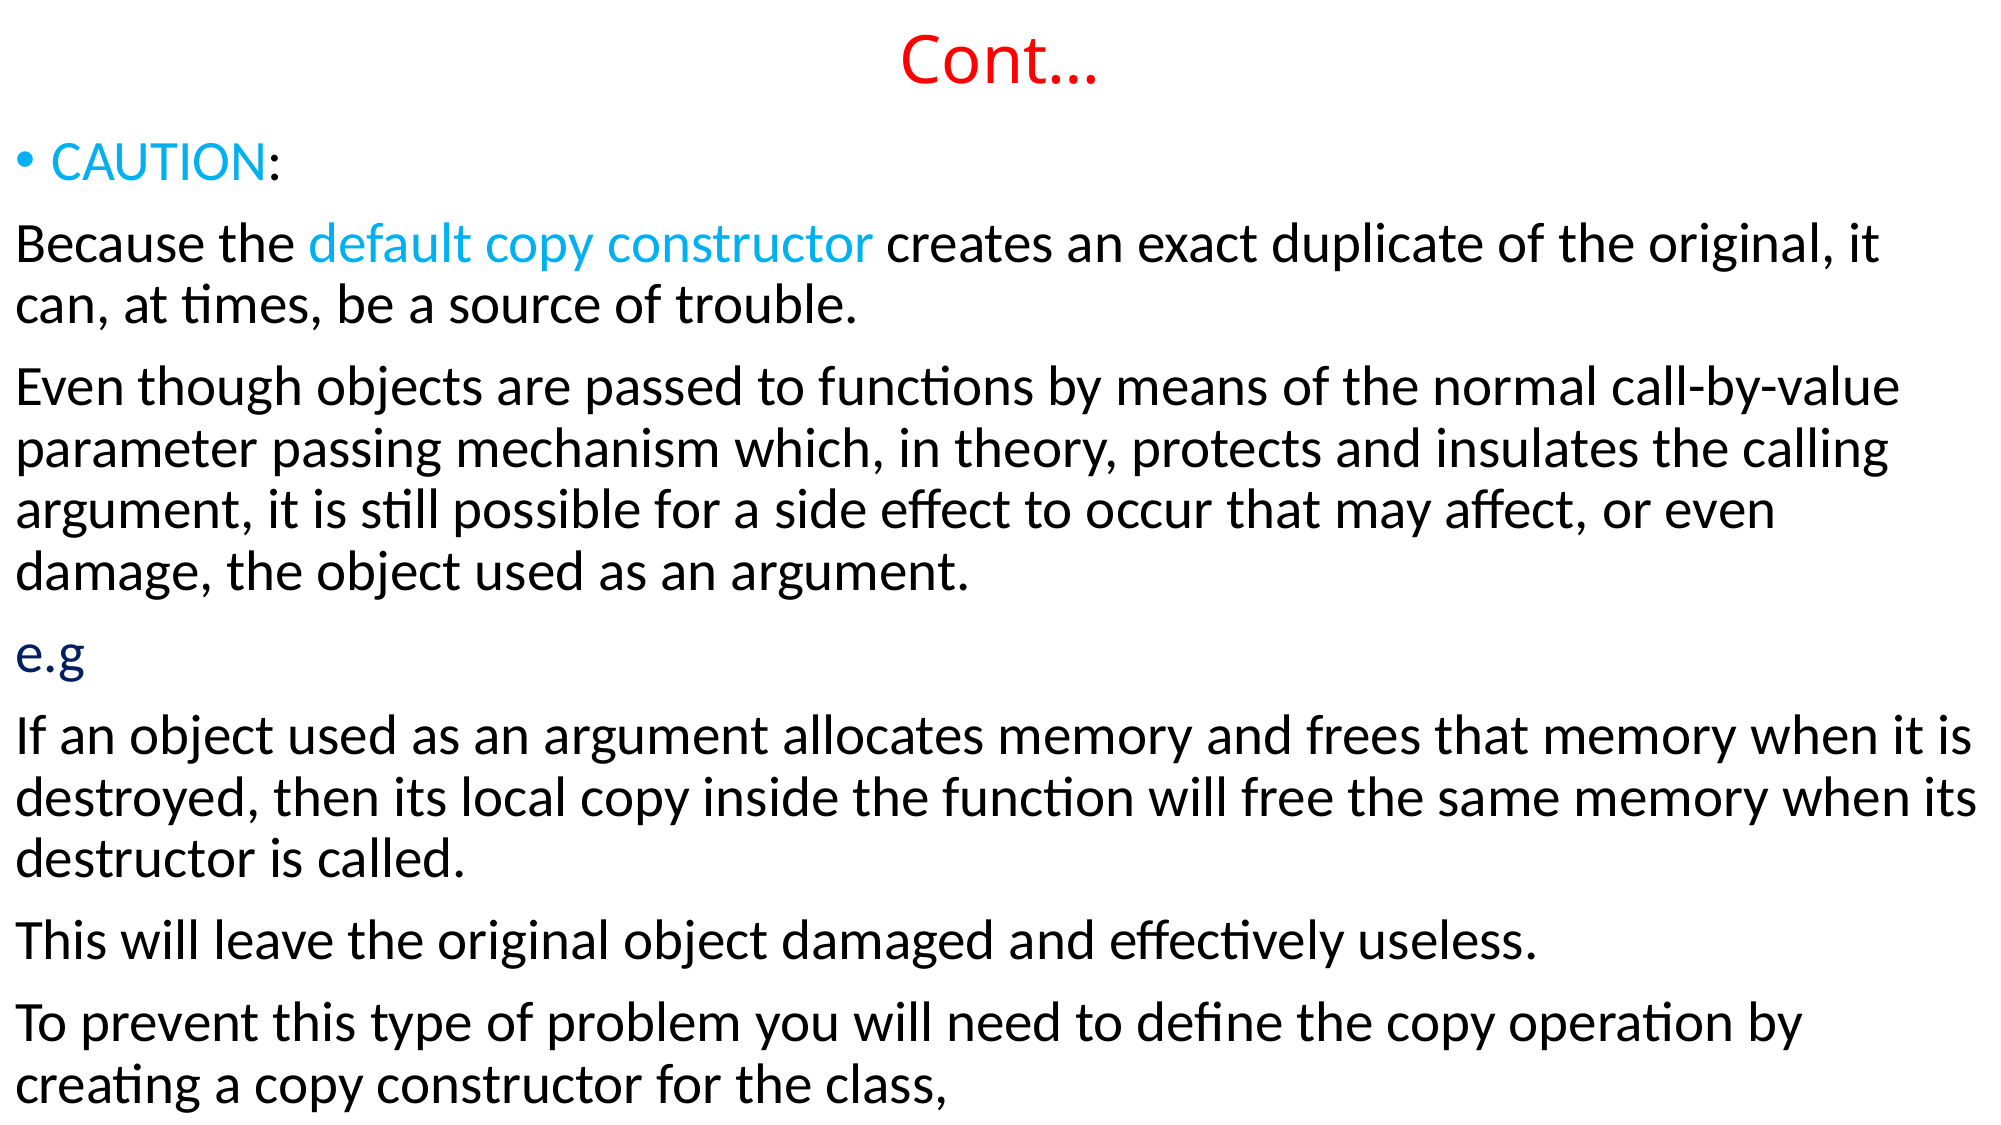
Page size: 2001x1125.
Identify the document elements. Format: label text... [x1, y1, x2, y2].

list CAUTION: Because the default copy constructor creates an exact duplicate of the original, it can, at times, be a source of trouble. Even though objects are passed to functions by means of the normal call-by-value parameter passing mechanism which, in theory, protects and insulates the calling argument, it is still possible for a side effect to occur that may affect, or even damage, the object used as an argument. e.g If an object used as an argument allocates memory and frees that memory when it is destroyed, then its local copy inside the function will free the same memory when its destructor is called. This will leave the original object damaged and effectively useless. To prevent this type of problem you will need to define the copy operation by creating a copy constructor for the class, [0, 123, 2000, 1125]
title Cont… [0, 0, 2000, 123]
